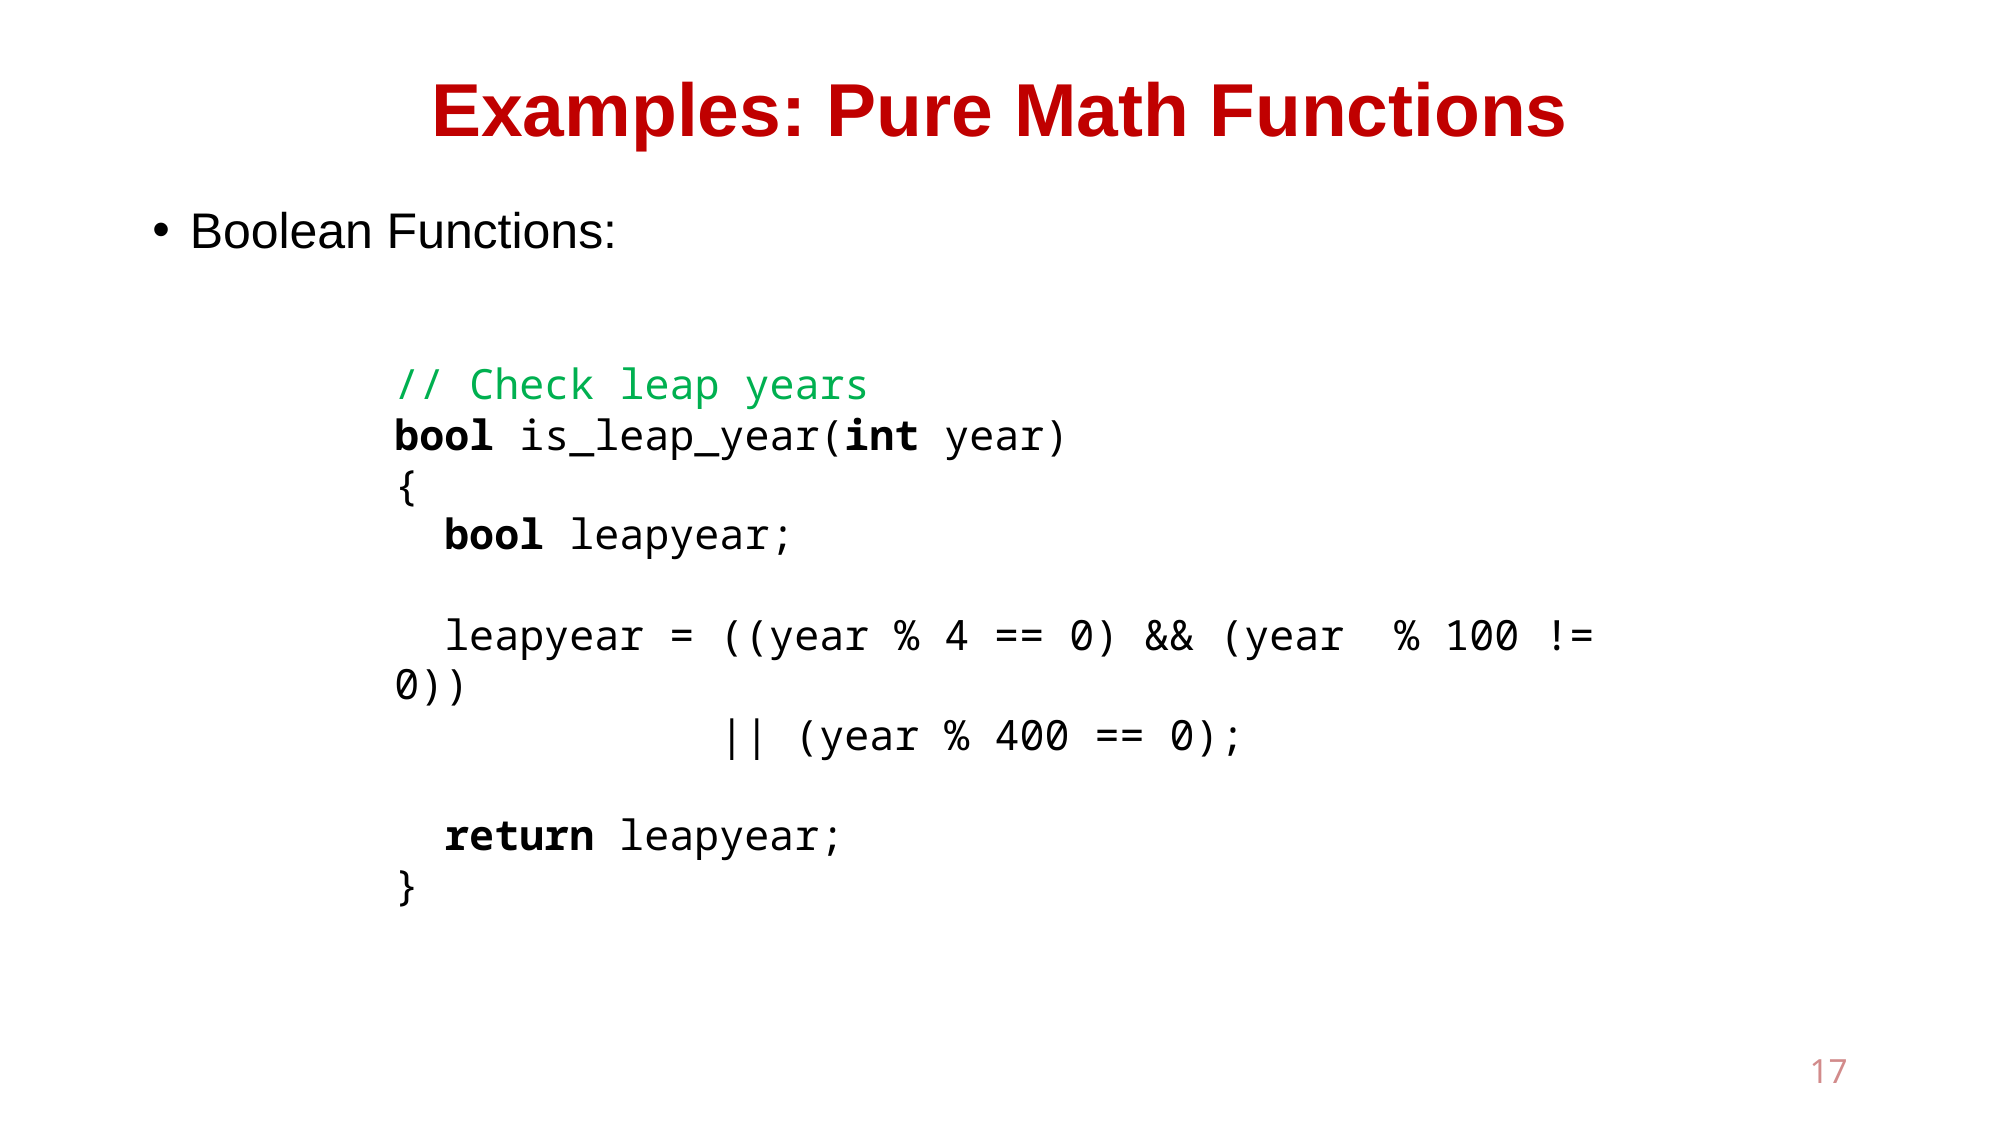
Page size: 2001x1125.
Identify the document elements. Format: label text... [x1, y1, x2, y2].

title Examples: Pure Math Functions [137, 59, 1863, 166]
slide_number 17 [1412, 1042, 1863, 1103]
text_box // Check leap years bool is_leap_year(int year) { bool leapyear; leapyear = ((year % 4 == 0) && (year % 100 != 0)) || (year % 400 == 0); return leapyear; } [379, 350, 1662, 916]
list Boolean Functions: [137, 197, 1863, 1025]
